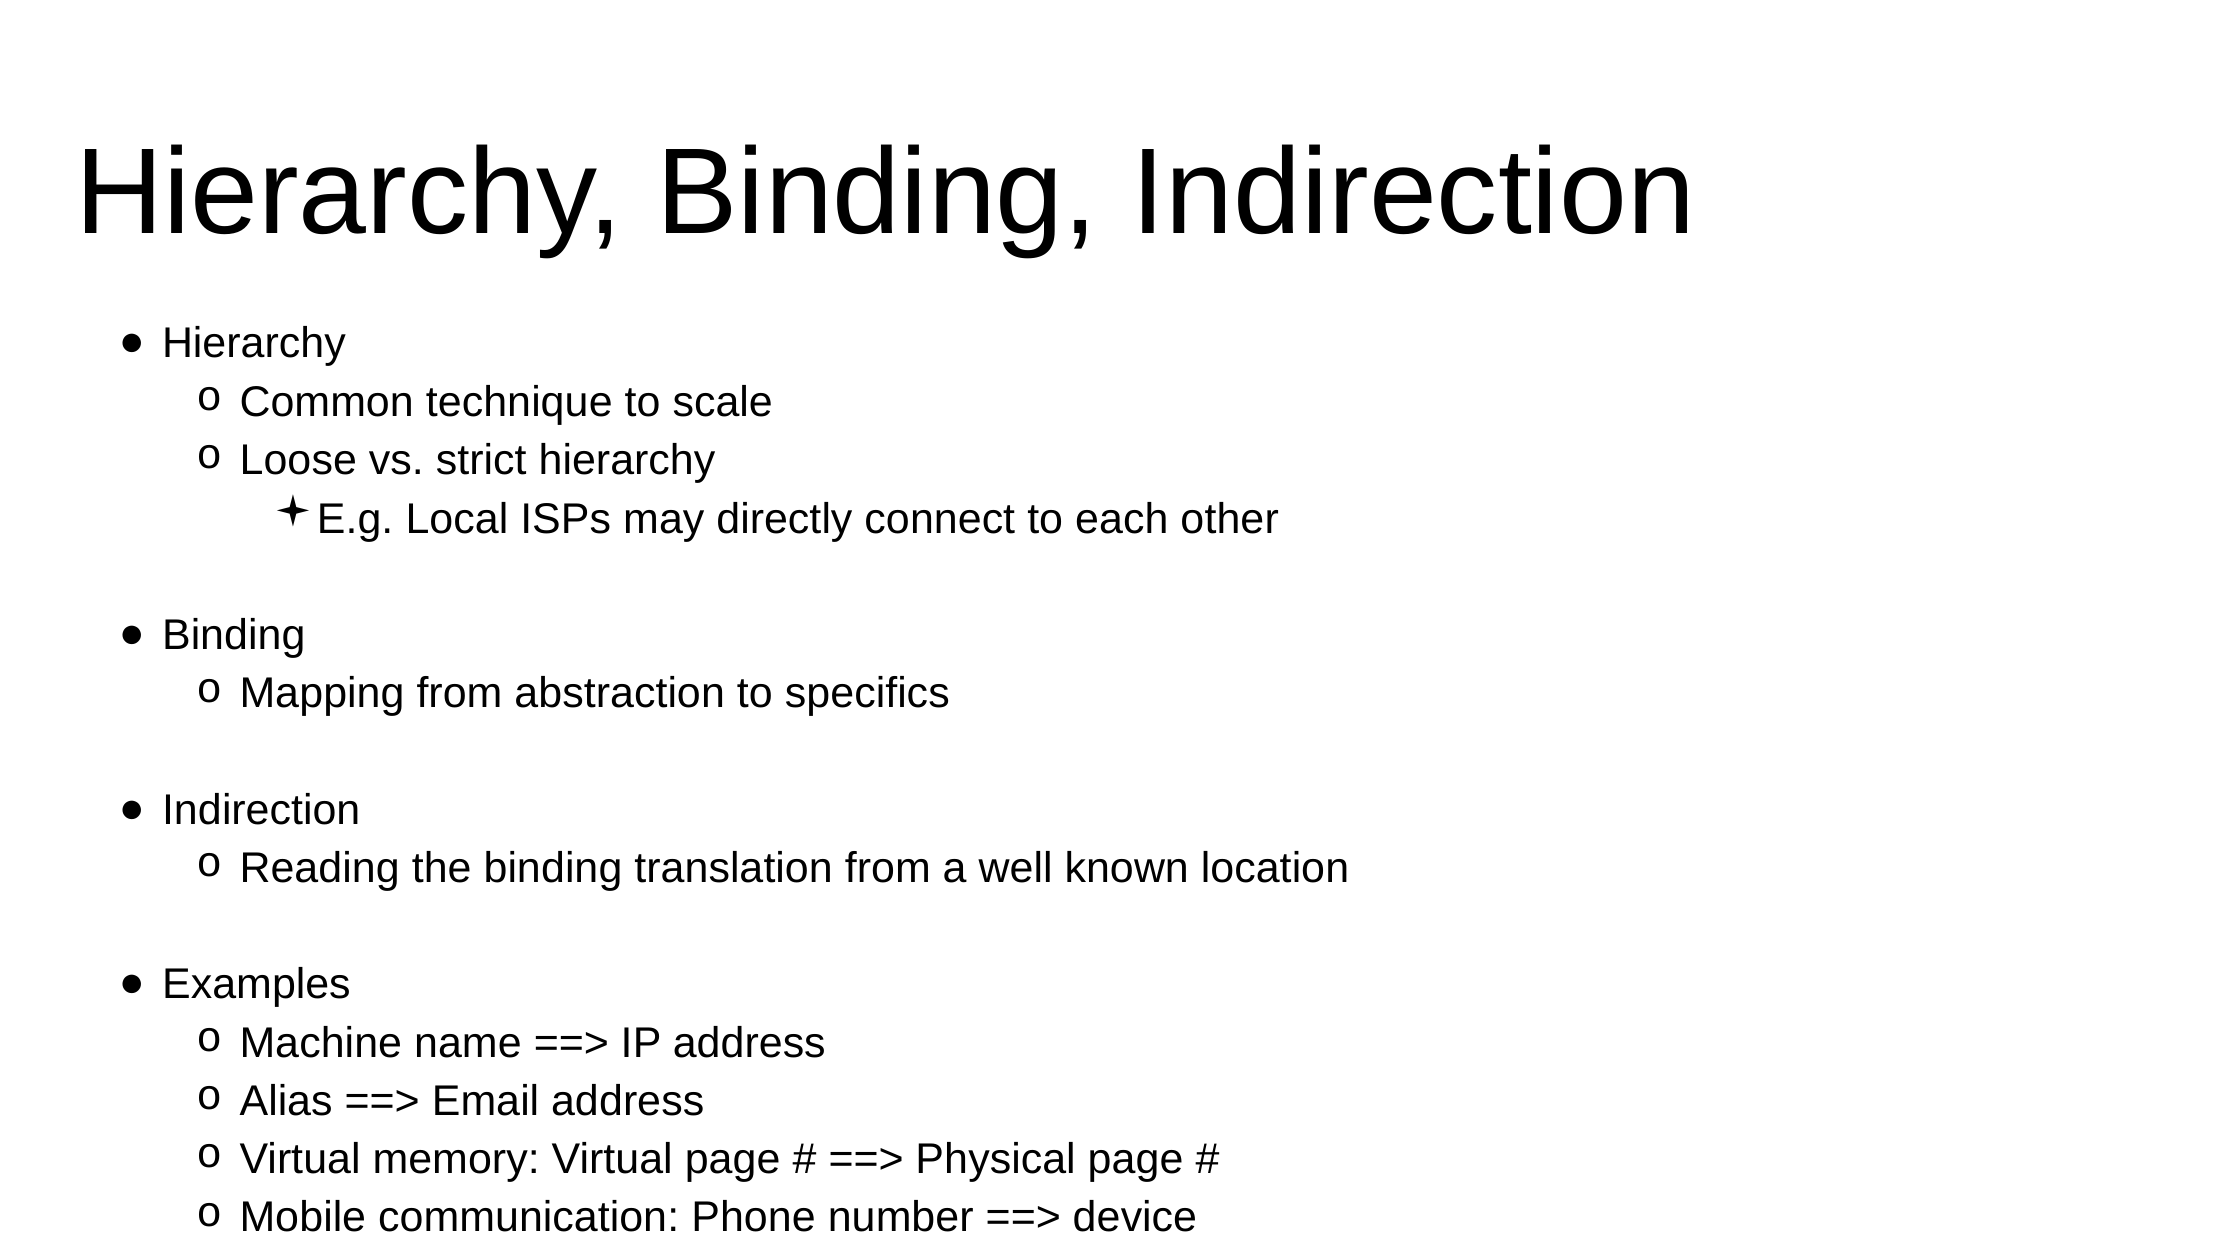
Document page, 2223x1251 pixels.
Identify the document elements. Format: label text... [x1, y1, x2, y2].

list Hierarchy Common technique to scale Loose vs. strict hierarchy E.g. Local ISPs may directly connect to each other Binding Mapping from abstraction to specifics Indirection Reading the binding translation from a well known location Examples Machine name ==> IP address Alias ==> Email address Virtual memory: Virtual page # ==> Physical page # Mobile communication: Phone number ==> device [66, 299, 2156, 1250]
title Hierarchy, Binding, Indirection [66, 49, 2156, 299]
